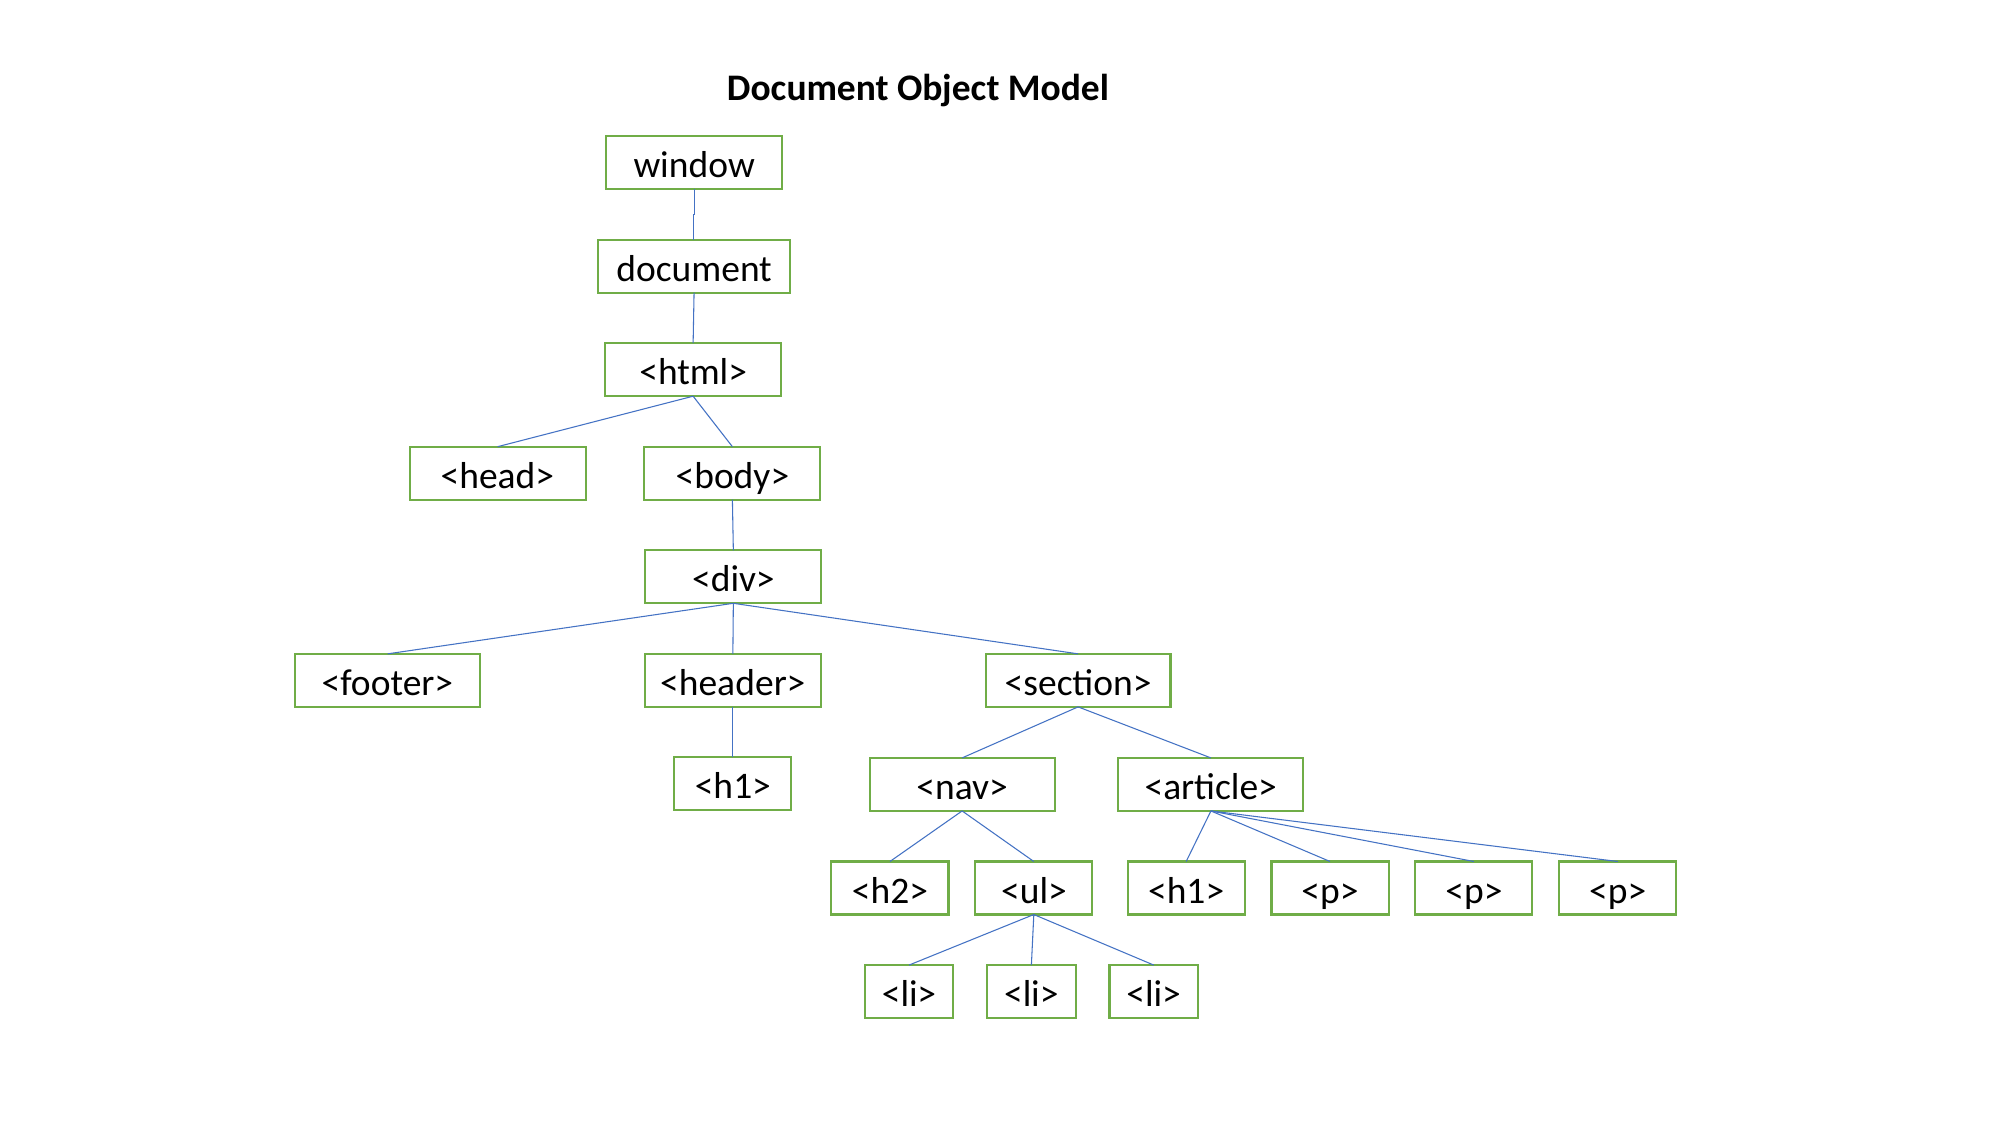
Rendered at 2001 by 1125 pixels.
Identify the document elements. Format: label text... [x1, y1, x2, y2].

text_box <html> [604, 342, 782, 397]
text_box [831, 861, 1677, 915]
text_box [889, 810, 962, 862]
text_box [864, 965, 1199, 1019]
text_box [1078, 706, 1211, 758]
text_box Document Object Model [712, 55, 1125, 116]
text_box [909, 914, 1031, 965]
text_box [295, 653, 1171, 707]
text_box <h1> [673, 756, 792, 811]
text_box window [605, 135, 783, 190]
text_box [1186, 810, 1210, 862]
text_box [497, 396, 693, 447]
text_box document [597, 239, 791, 294]
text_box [1033, 914, 1154, 965]
text_box <div> [644, 549, 822, 603]
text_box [962, 810, 1034, 862]
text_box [693, 396, 733, 447]
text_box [409, 446, 821, 500]
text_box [869, 757, 1304, 811]
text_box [733, 603, 1079, 654]
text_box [387, 603, 733, 654]
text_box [962, 706, 1078, 758]
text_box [1210, 810, 1618, 862]
